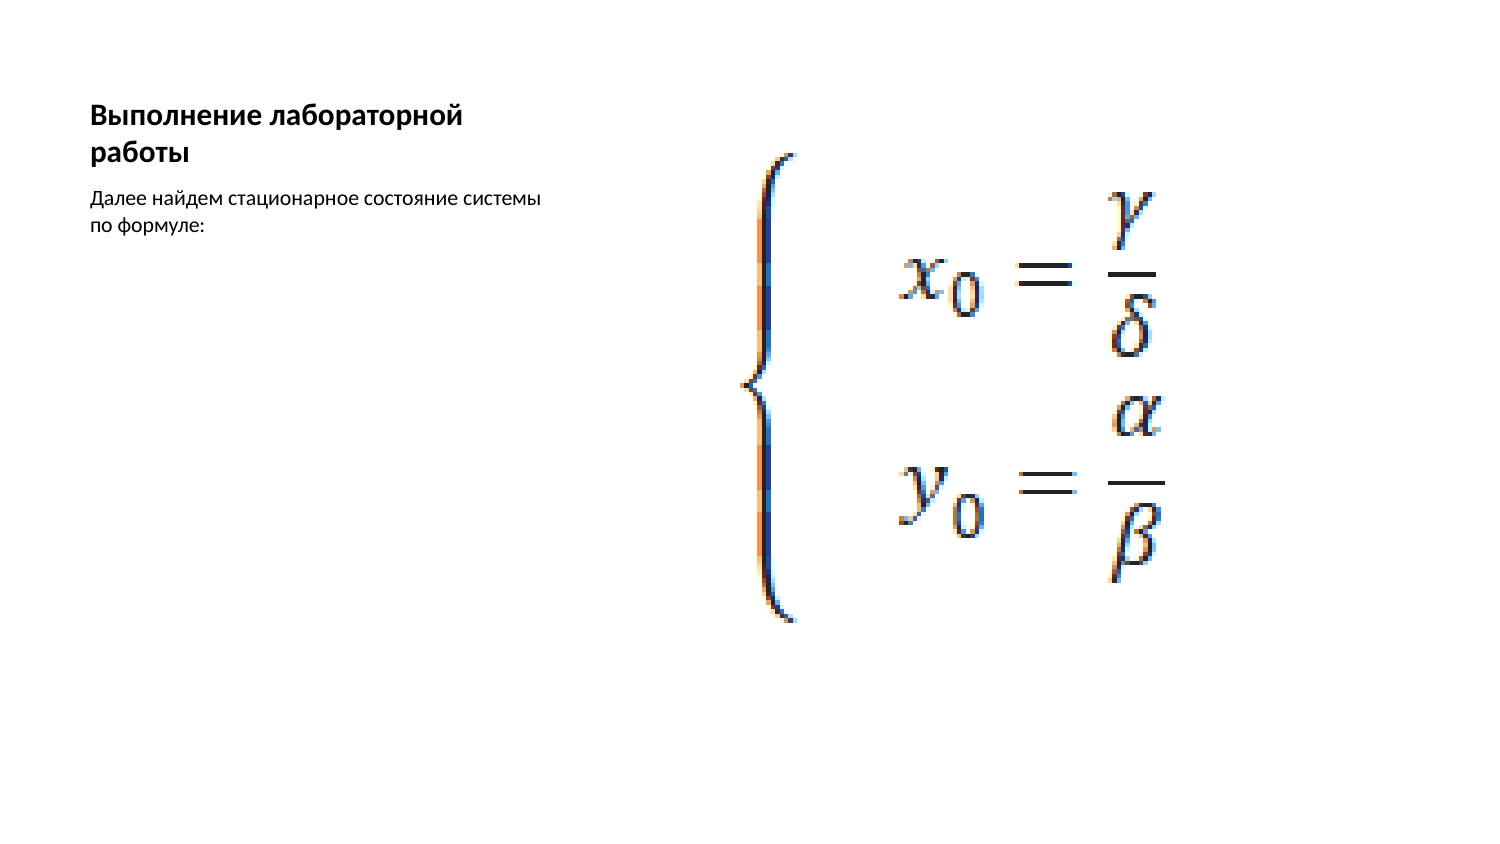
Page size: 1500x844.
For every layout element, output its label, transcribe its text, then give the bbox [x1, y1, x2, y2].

title Выполнение лабораторной работы [75, 33, 569, 176]
picture [585, 122, 1424, 663]
list Далее найдем стационарное состояние системы по формуле: [75, 176, 569, 754]
